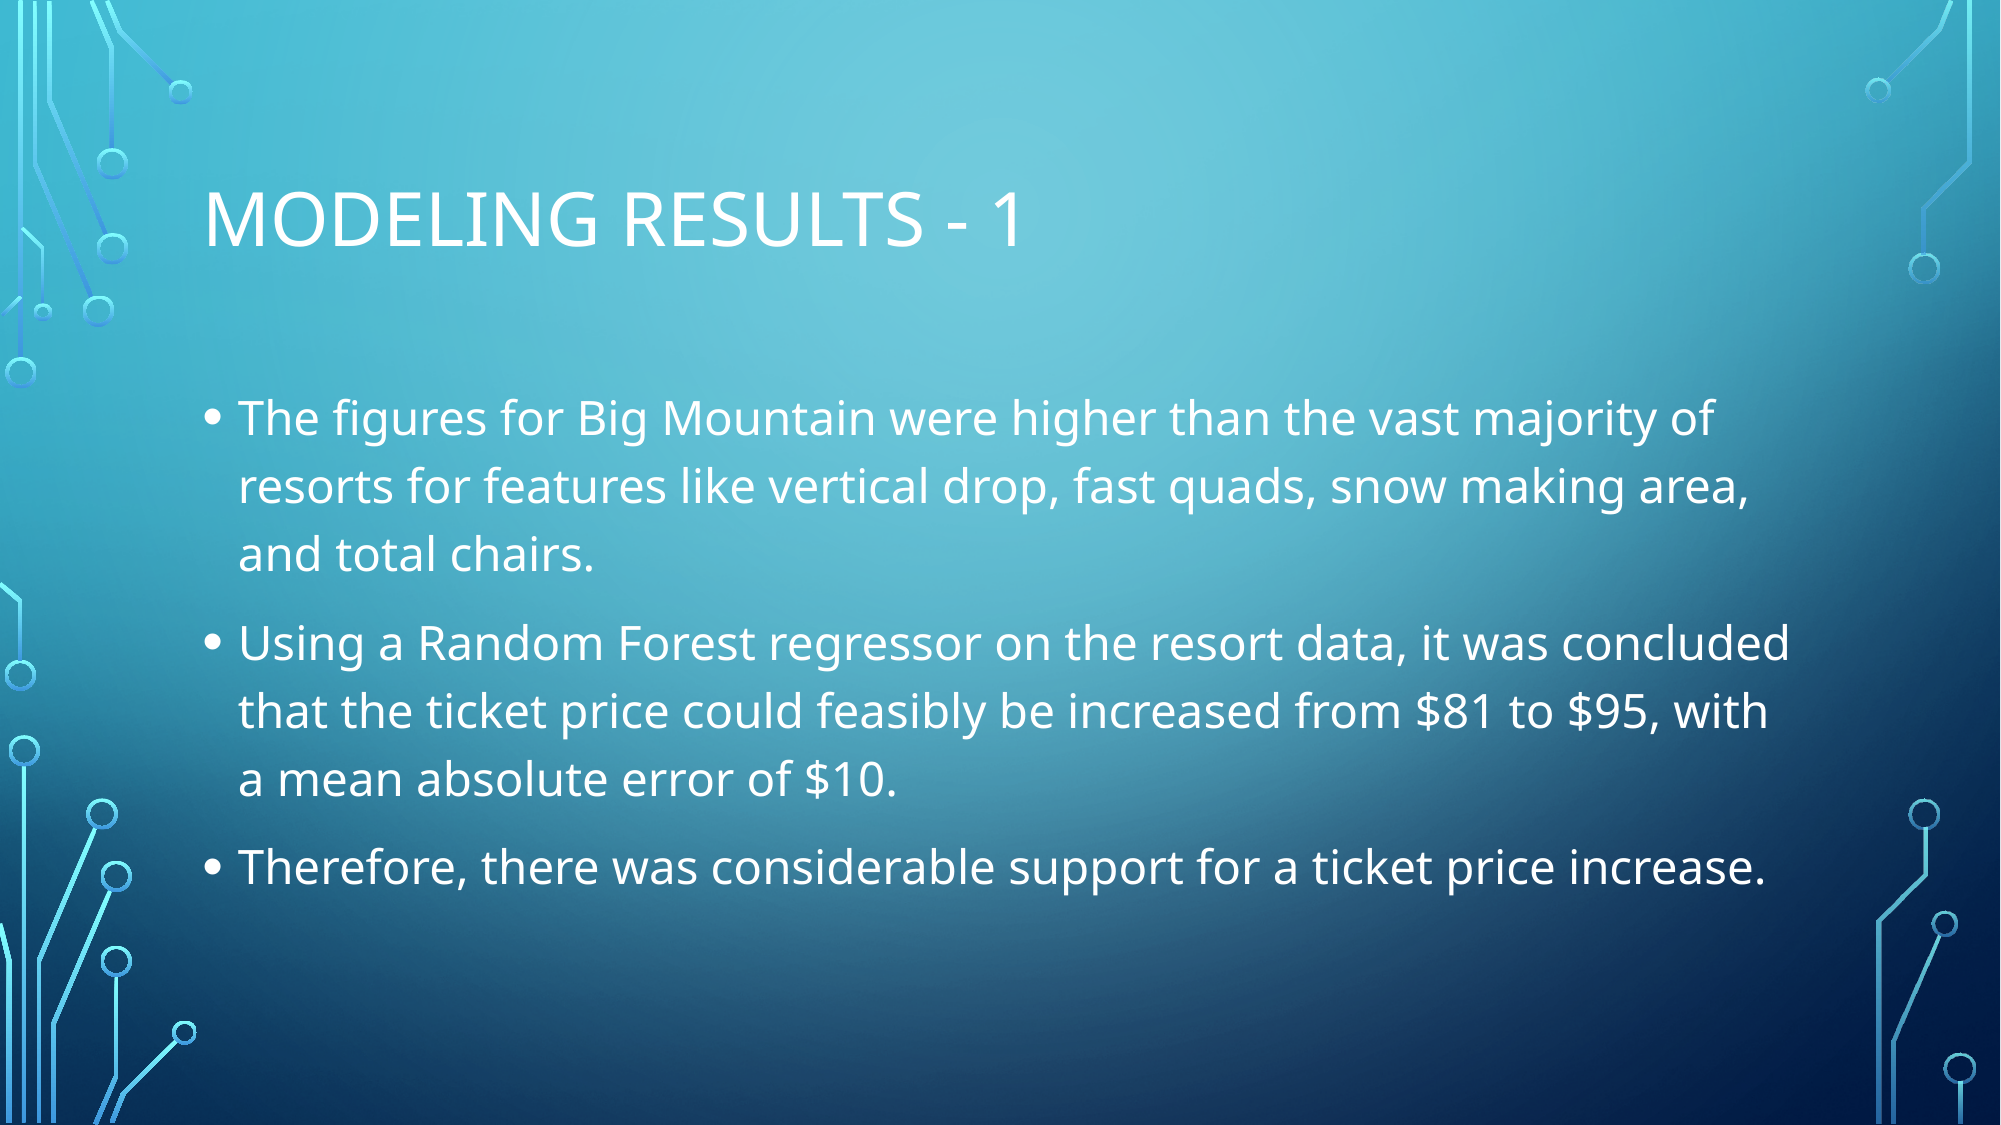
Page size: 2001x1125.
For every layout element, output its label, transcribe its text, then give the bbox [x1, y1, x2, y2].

list The figures for Big Mountain were higher than the vast majority of resorts for features like vertical drop, fast quads, snow making area, and total chairs. Using a Random Forest regressor on the resort data, it was concluded that the ticket price could feasibly be increased from $81 to $95, with a mean absolute error of $10. Therefore, there was considerable support for a ticket price increase. [187, 369, 1813, 950]
title Modeling results - 1 [187, 101, 1813, 344]
